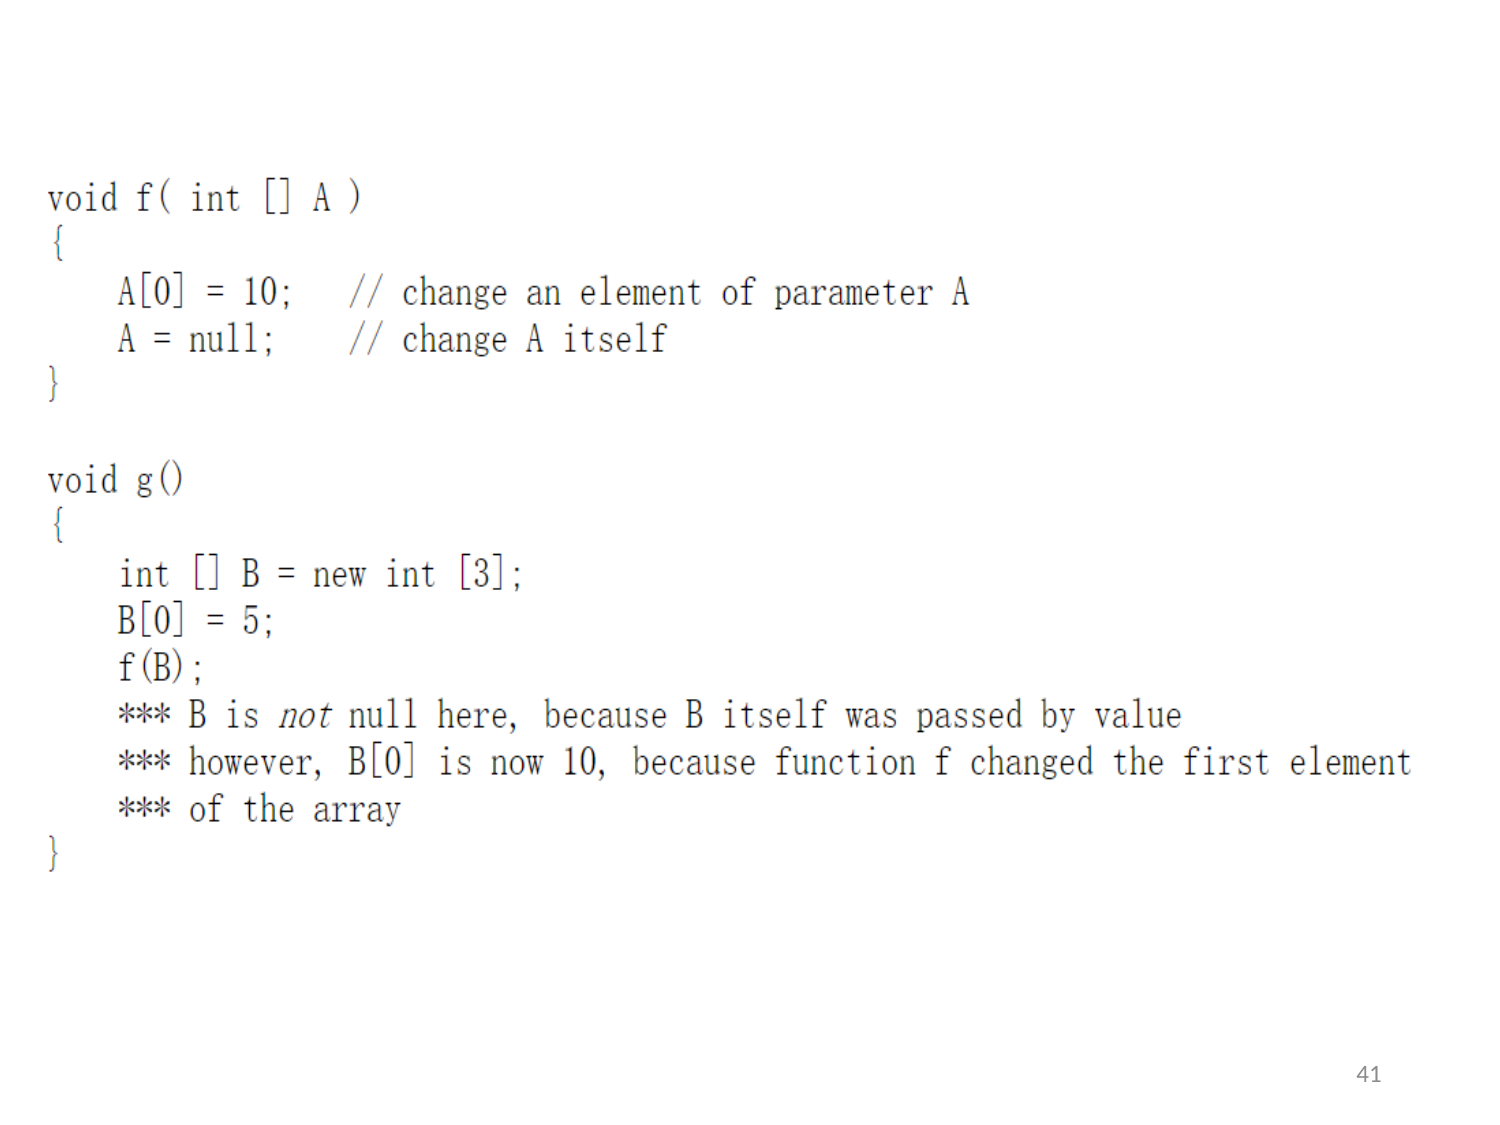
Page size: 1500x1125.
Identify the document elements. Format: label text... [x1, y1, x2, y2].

slide_number 41 [1059, 1042, 1397, 1103]
picture [47, 175, 1453, 886]
